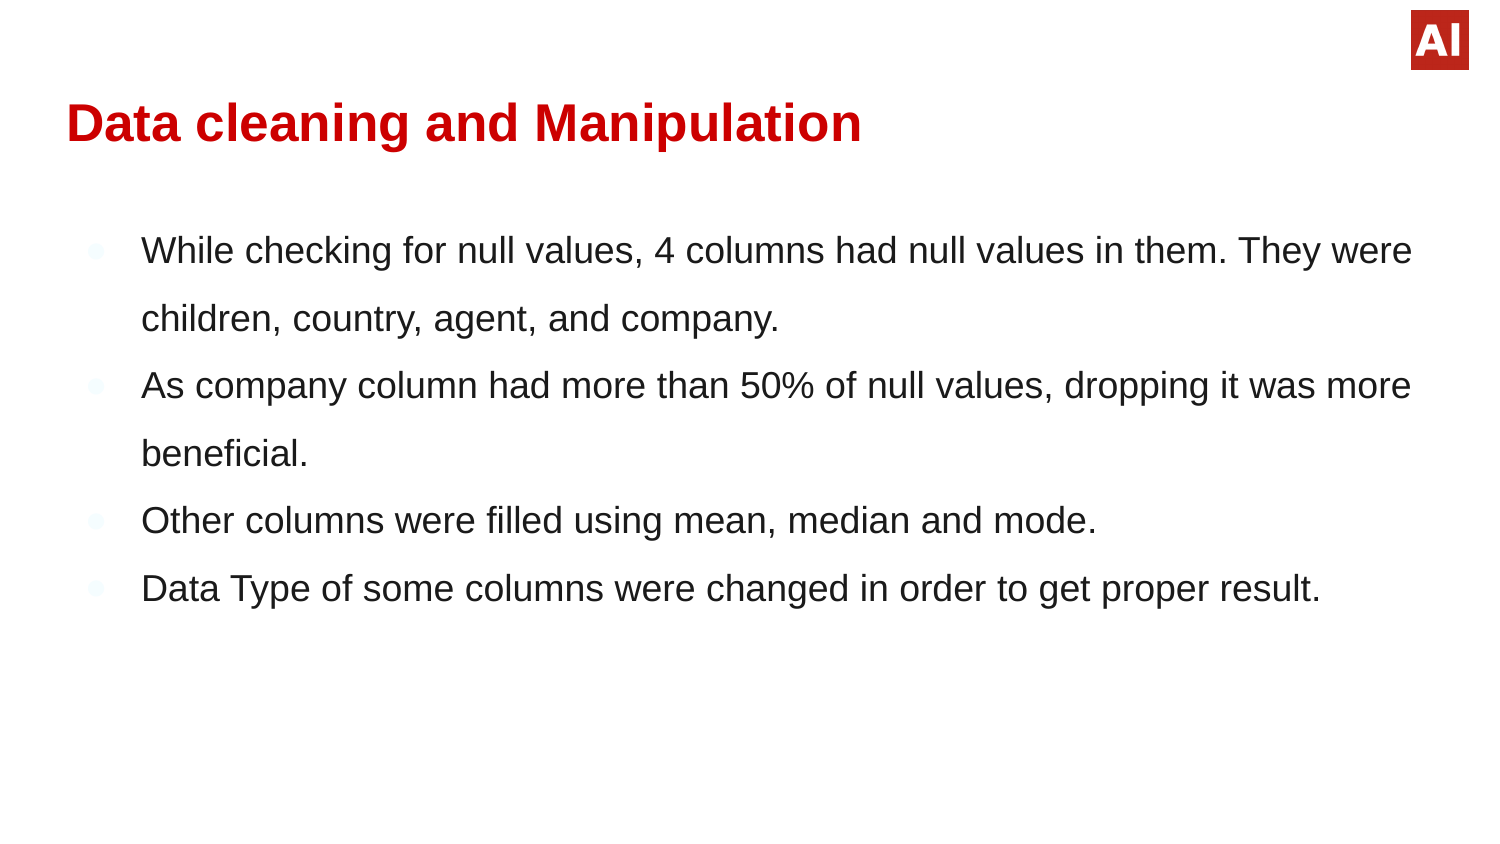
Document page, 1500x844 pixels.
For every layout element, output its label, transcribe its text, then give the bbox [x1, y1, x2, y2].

picture [1411, 10, 1469, 70]
list While checking for null values, 4 columns had null values in them. They were children, country, agent, and company. As company column had more than 50% of null values, dropping it was more beneficial. Other columns were filled using mean, median and mode. Data Type of some columns were changed in order to get proper result. [51, 189, 1449, 750]
title Data cleaning and Manipulation [51, 72, 1449, 167]
